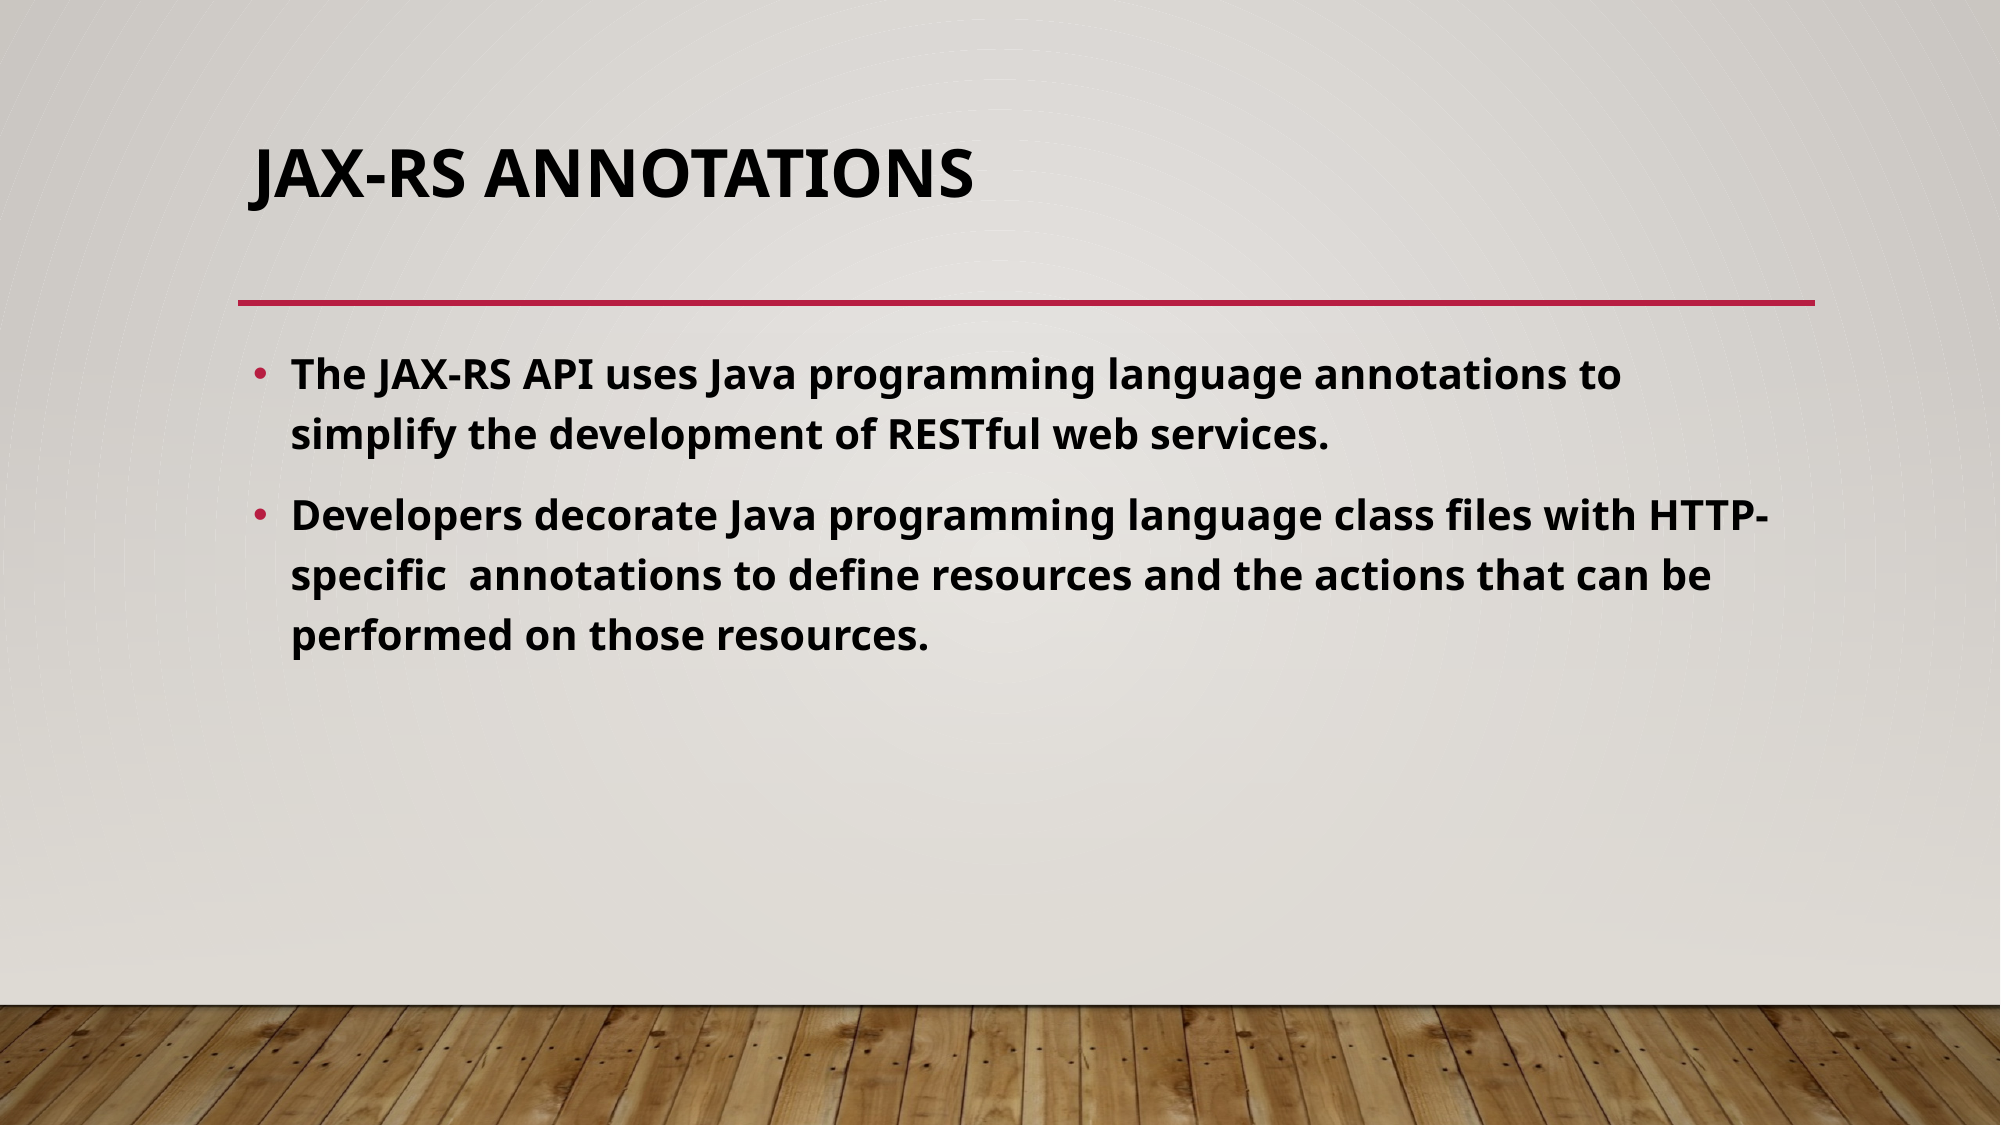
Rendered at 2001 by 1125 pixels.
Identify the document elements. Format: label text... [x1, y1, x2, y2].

list The JAX-RS API uses Java programming language annotations to simplify the development of RESTful web services. Developers decorate Java programming language class files with HTTP-specific annotations to define resources and the actions that can be performed on those resources. [238, 330, 1814, 897]
picture [0, 1005, 2000, 1125]
title JAX-RS ANNOTATIONS [238, 131, 1814, 305]
